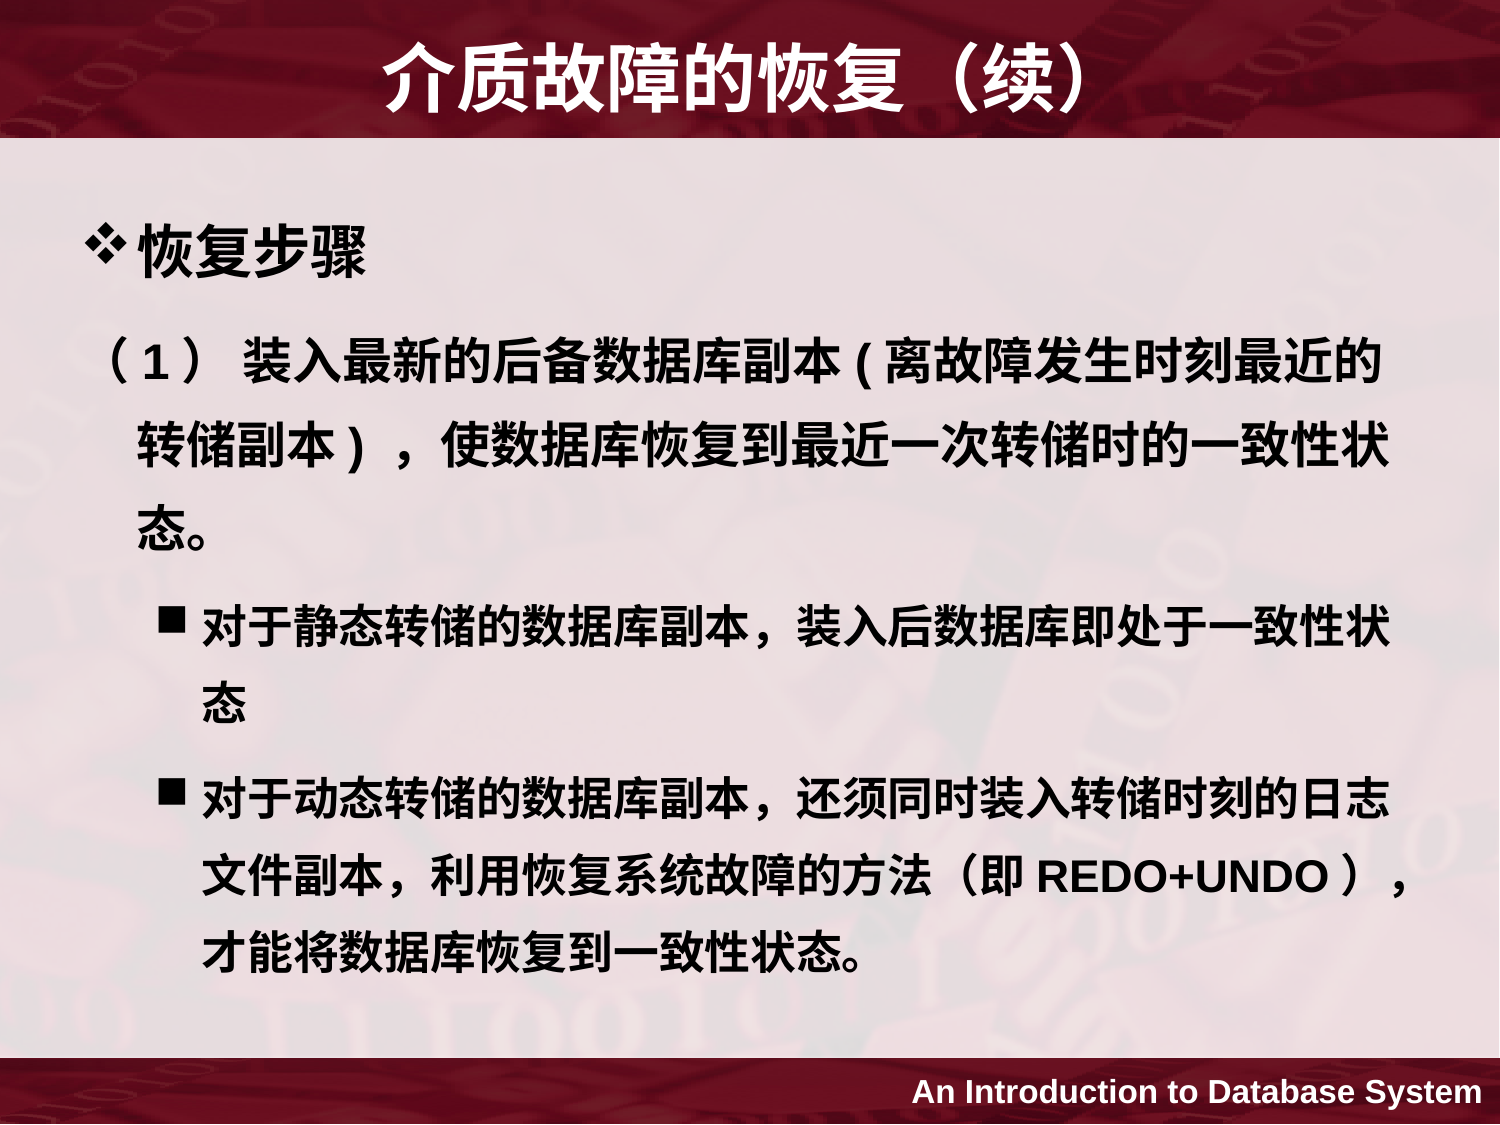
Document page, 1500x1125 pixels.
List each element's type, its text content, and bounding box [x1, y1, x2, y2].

list 恢复步骤 （1） 装入最新的后备数据库副本(离故障发生时刻最近的转储副本) ，使数据库恢复到最近一次转储时的一致性状态。 对于静态转储的数据库副本，装入后数据库即处于一致性状态 对于动态转储的数据库副本，还须同时装入转储时刻的日志文件副本，利用恢复系统故障的方法（即REDO+UNDO），才能将数据库恢复到一致性状态。 [64, 207, 1442, 943]
text_box [856, 1046, 1447, 1100]
title 介质故障的恢复（续） [149, 29, 1363, 123]
picture [0, 0, 1500, 1124]
